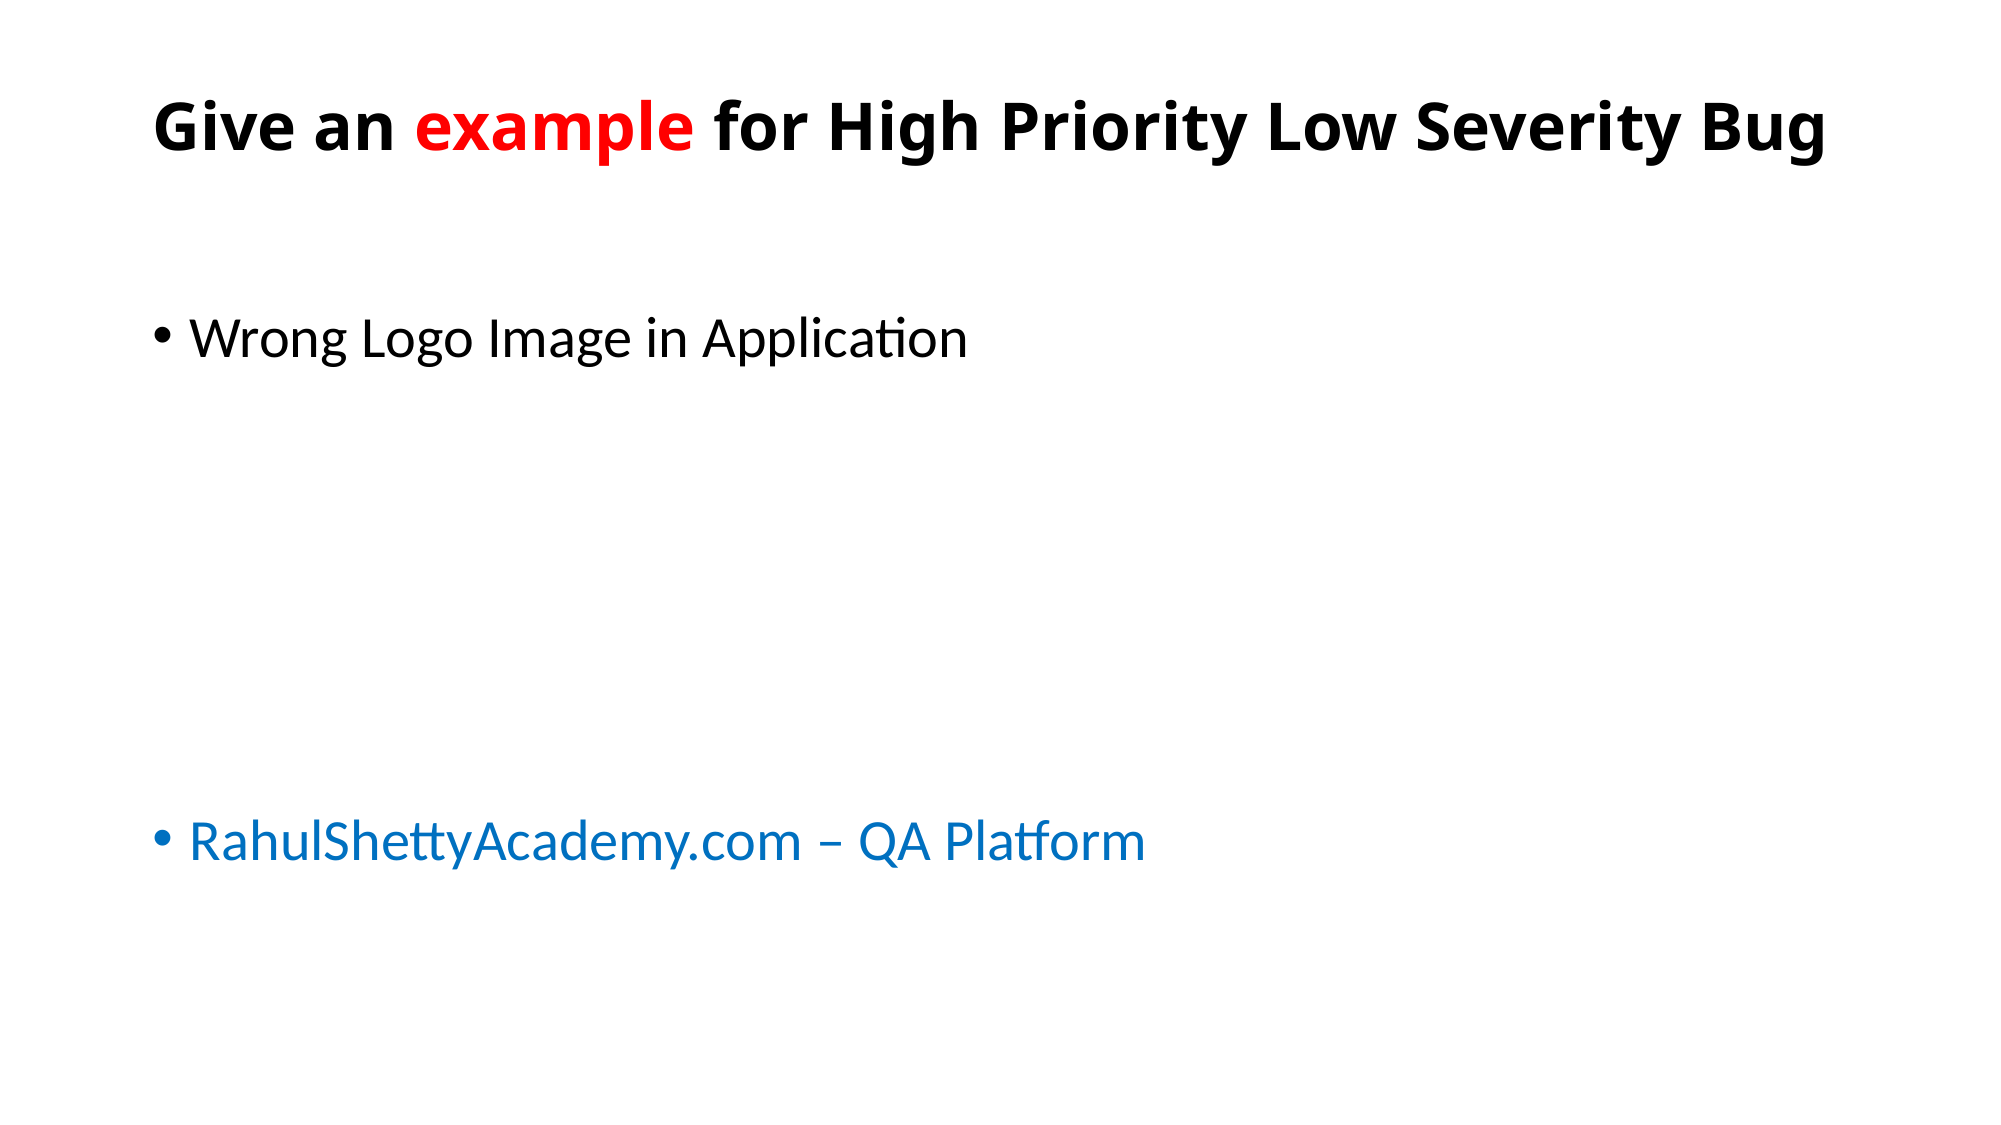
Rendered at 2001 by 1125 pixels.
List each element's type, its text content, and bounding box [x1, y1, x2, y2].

list Wrong Logo Image in Application RahulShettyAcademy.com – QA Platform [137, 299, 1863, 1014]
title Give an example for High Priority Low Severity Bug [137, 59, 1863, 278]
